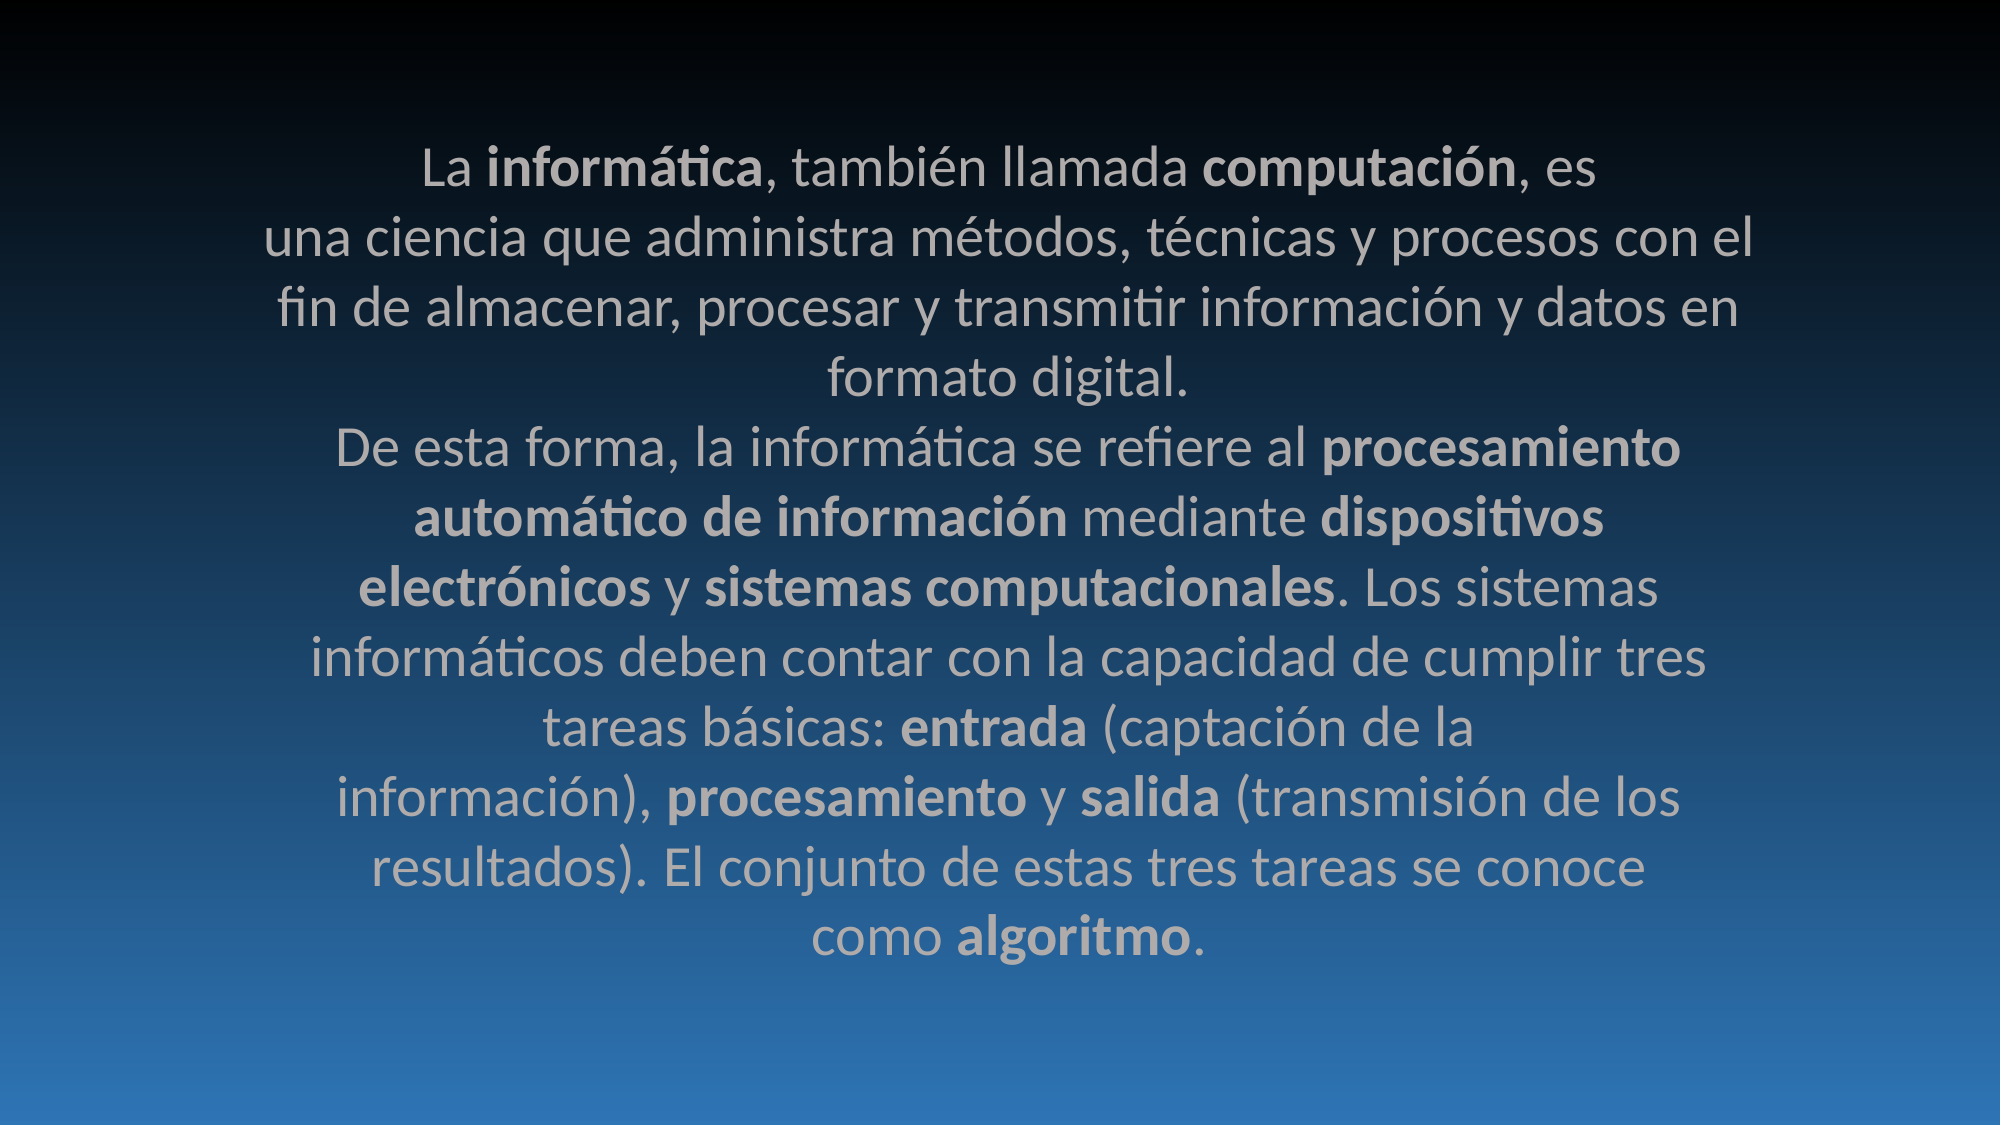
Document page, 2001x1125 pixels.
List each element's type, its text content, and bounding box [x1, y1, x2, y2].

text_box La informática, también llamada computación, es una ciencia que administra métodos, técnicas y procesos con el fin de almacenar, procesar y transmitir información y datos en formato digital. De esta forma, la informática se refiere al procesamiento automático de información mediante dispositivos electrónicos y sistemas computacionales. Los sistemas informáticos deben contar con la capacidad de cumplir tres tareas básicas: entrada (captación de la información), procesamiento y salida (transmisión de los resultados). El conjunto de estas tres tareas se conoce como algoritmo. [245, 120, 1773, 1020]
